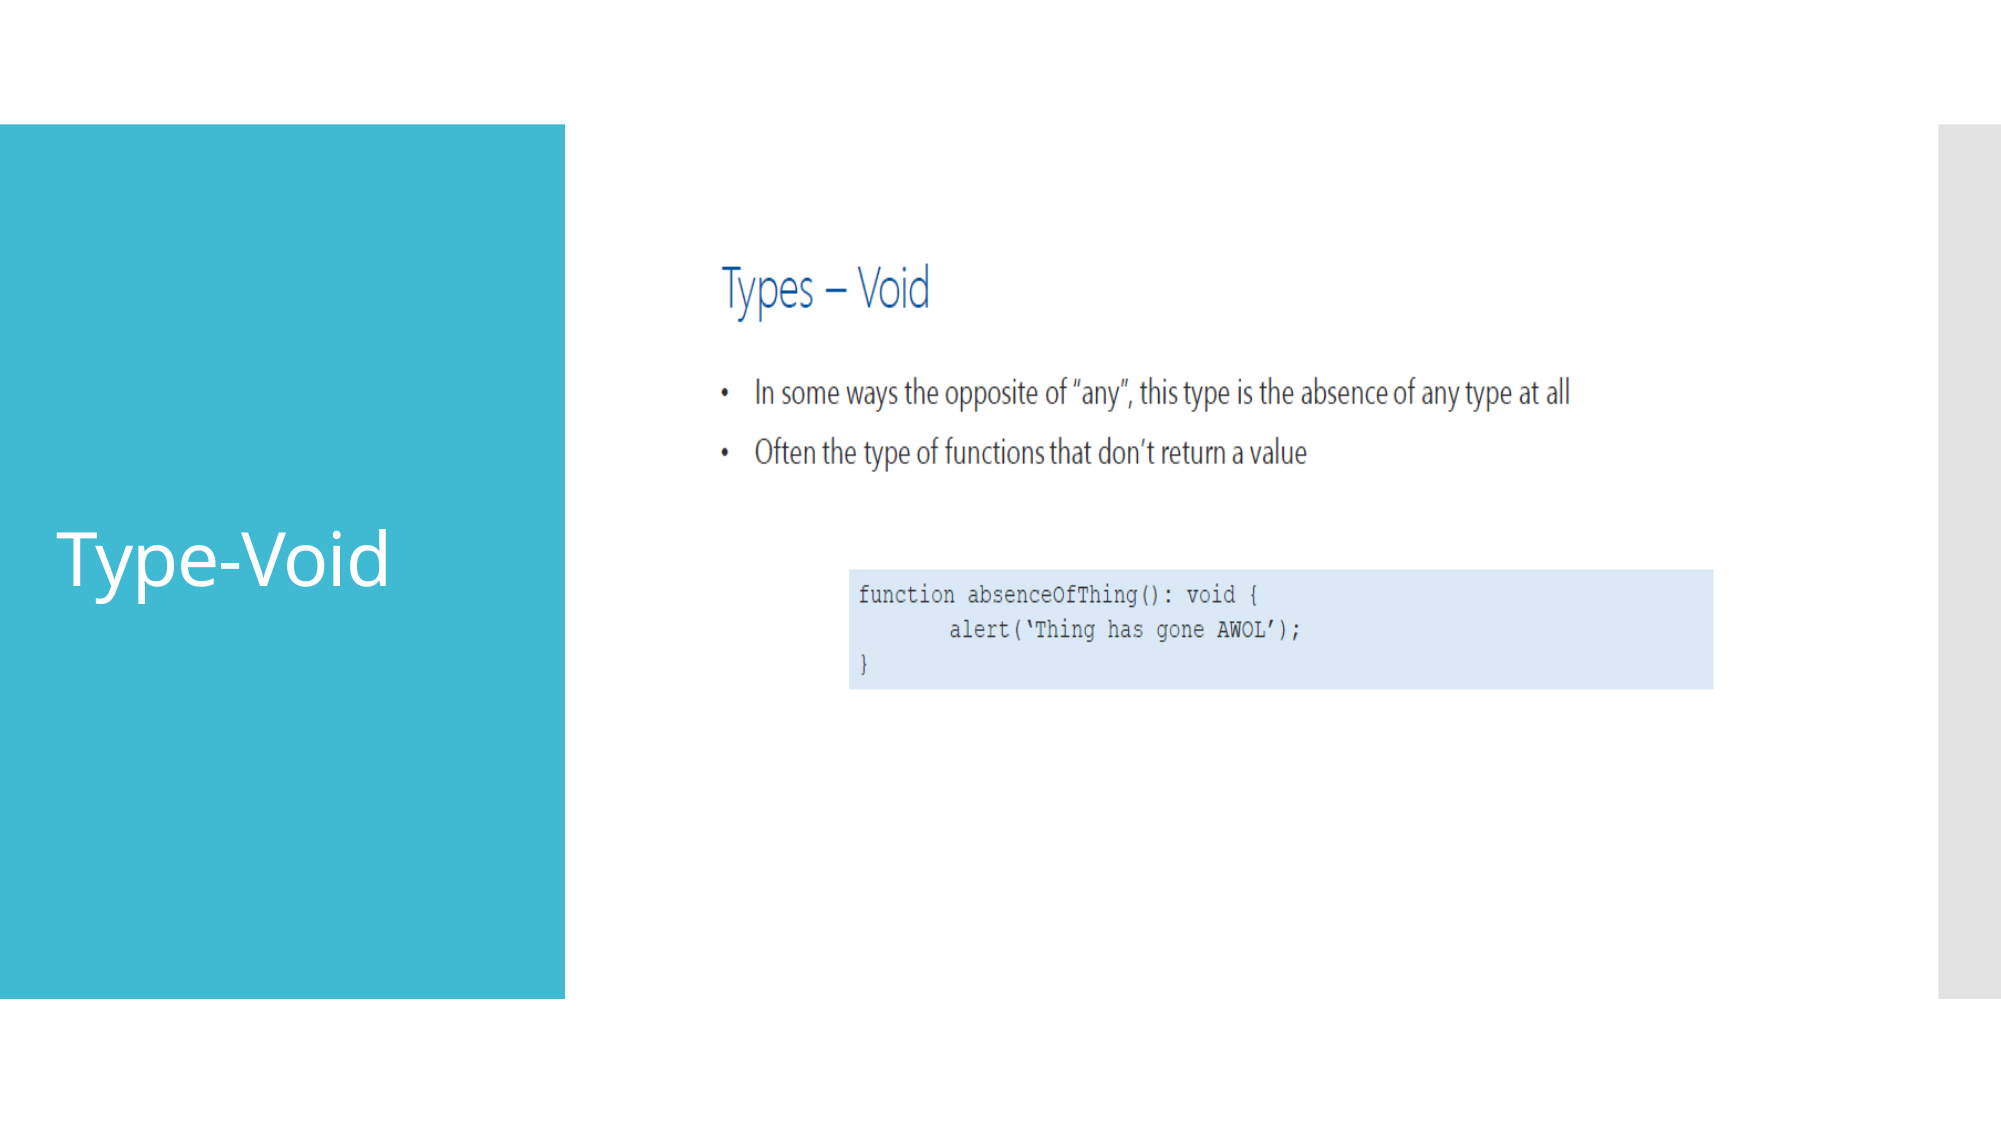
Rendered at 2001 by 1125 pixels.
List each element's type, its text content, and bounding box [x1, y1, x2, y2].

title Type-Void [41, 184, 525, 940]
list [702, 163, 1832, 1011]
